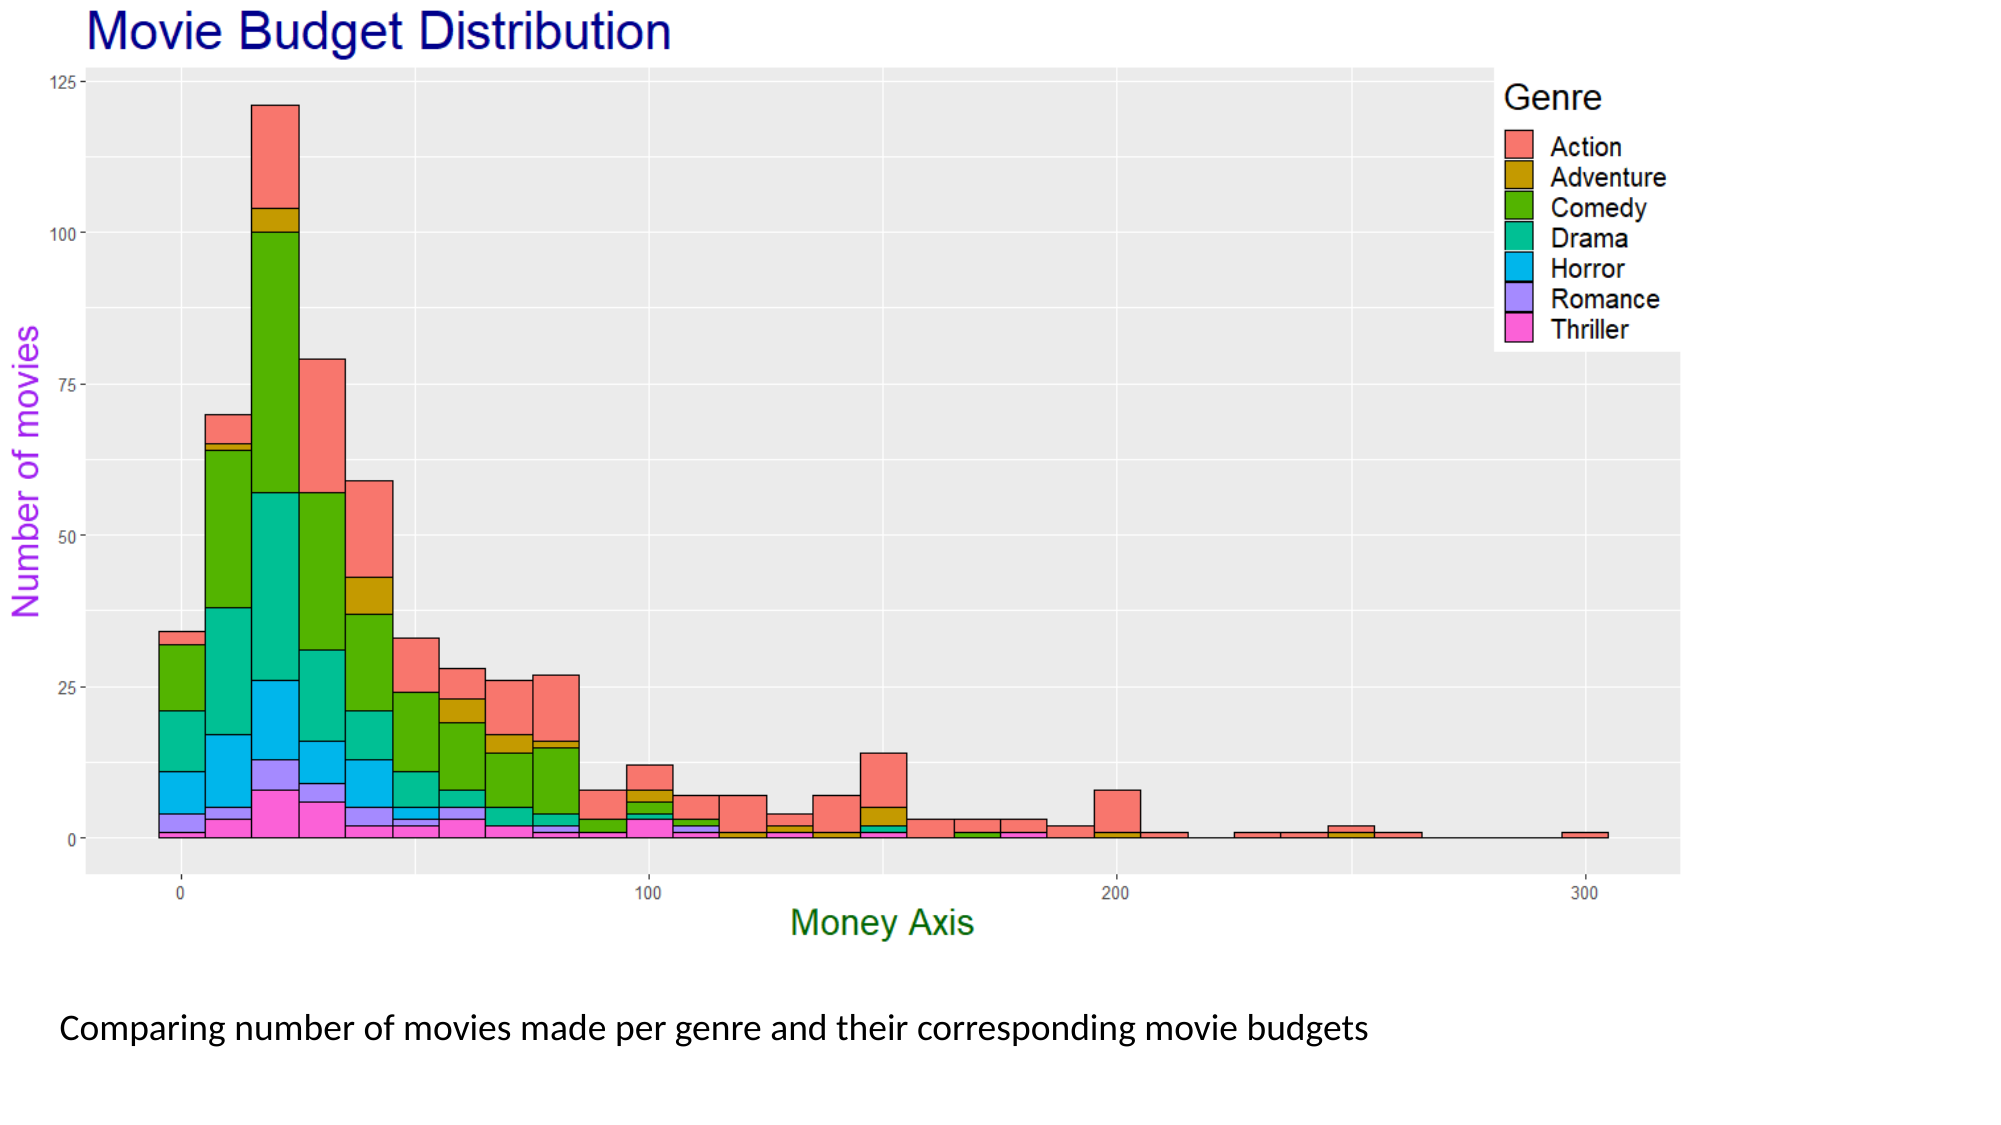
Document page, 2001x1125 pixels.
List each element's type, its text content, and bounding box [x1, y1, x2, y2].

text_box Comparing number of movies made per genre and their corresponding movie budgets [44, 995, 1850, 1056]
picture [0, 0, 1691, 951]
